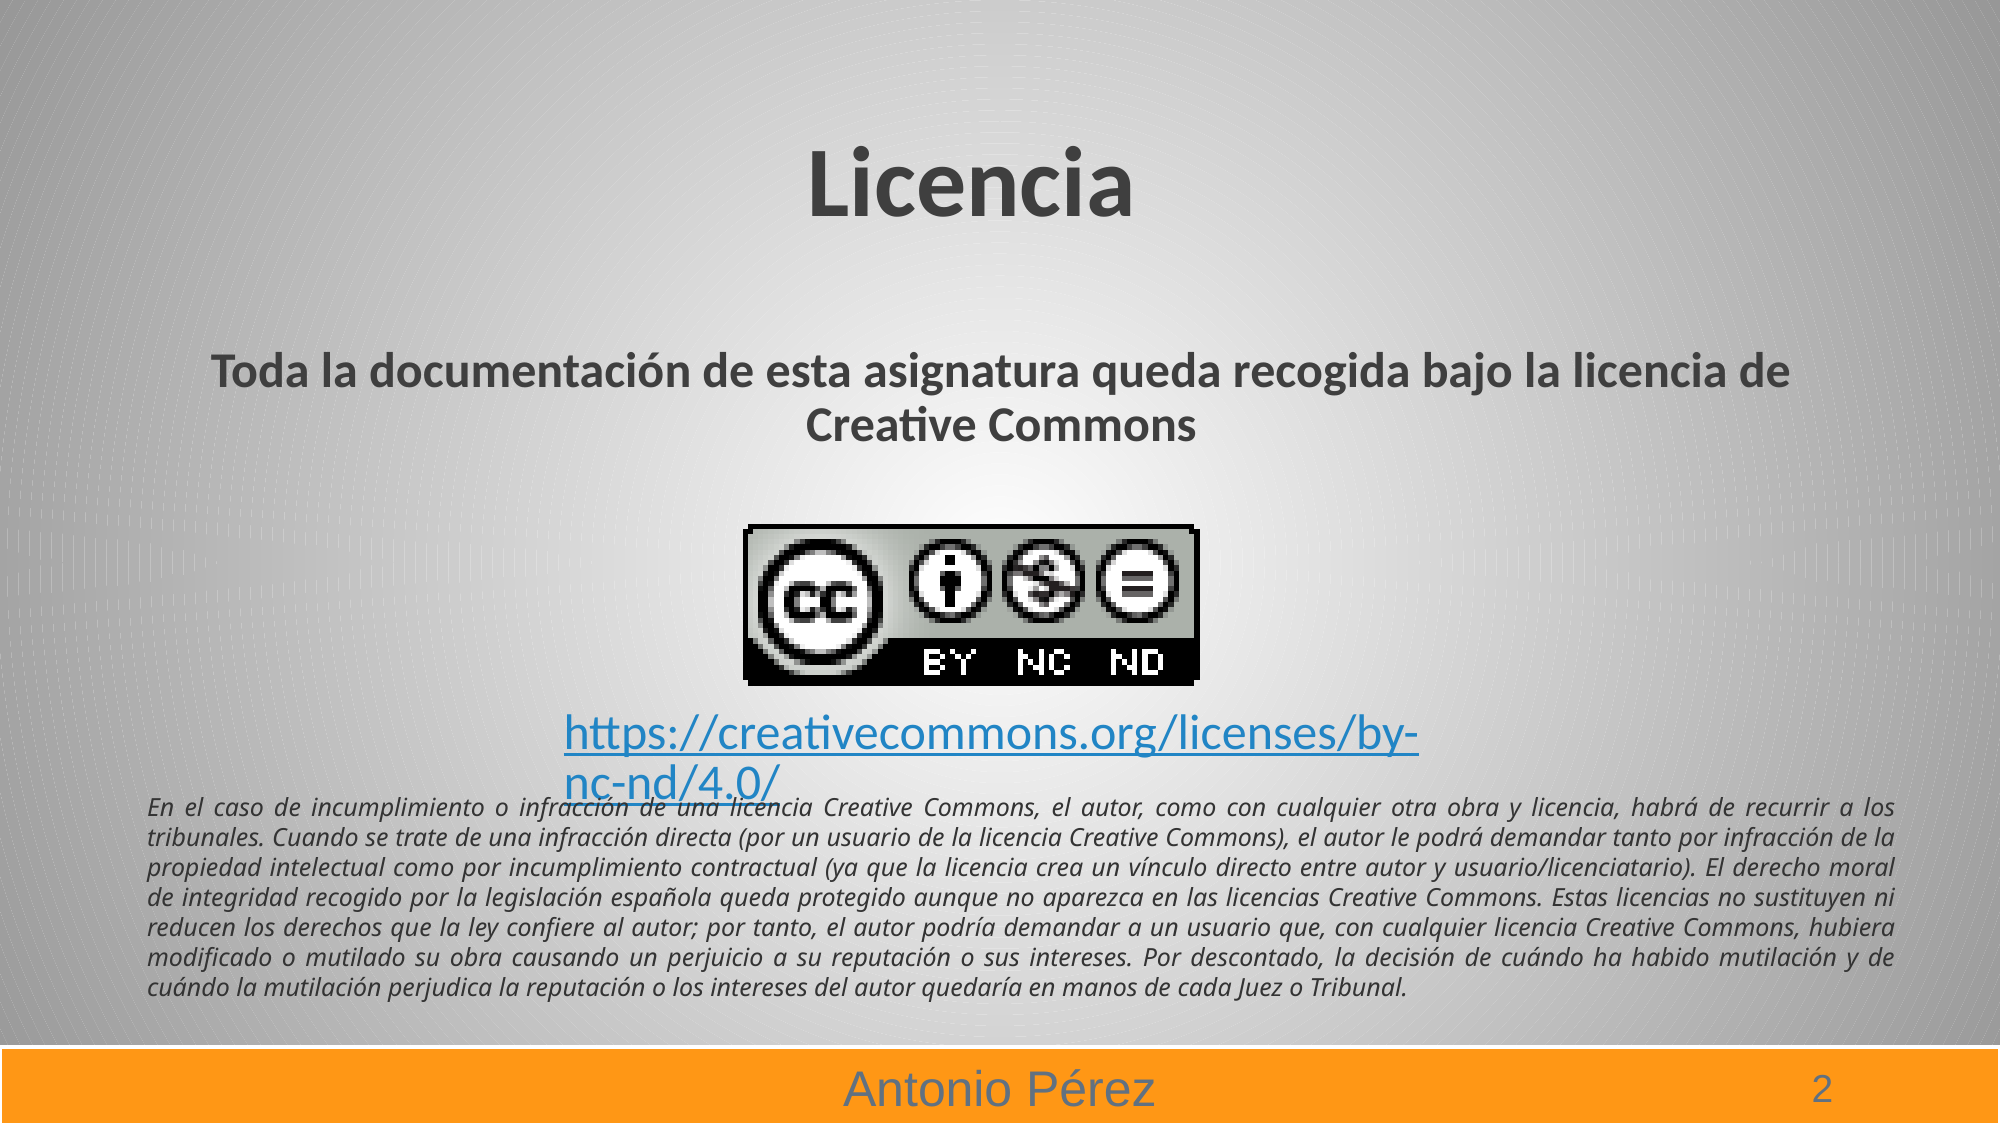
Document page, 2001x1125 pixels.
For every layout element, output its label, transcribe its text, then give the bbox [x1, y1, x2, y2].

text_box En el caso de incumplimiento o infracción de una licencia Creative Commons, el autor, como con cualquier otra obra y licencia, habrá de recurrir a los tribunales. Cuando se trate de una infracción directa (por un usuario de la licencia Creative Commons), el autor le podrá demandar tanto por infracción de la propiedad intelectual como por incumplimiento contractual (ya que la licencia crea un vínculo directo entre autor y usuario/licenciatario). El derecho moral de integridad recogido por la legislación española queda protegido aunque no aparezca en las licencias Creative Commons. Estas licencias no sustituyen ni reducen los derechos que la ley confiere al autor; por tanto, el autor podría demandar a un usuario que, con cualquier licencia Creative Commons, hubiera modificado o mutilado su obra causando un perjuicio a su reputación o sus intereses. Por descontado, la decisión de cuándo ha habido mutilación y de cuándo la mutilación perjudica la reputación o los intereses del autor quedaría en manos de cada Juez o Tribunal. [132, 784, 1914, 1012]
title Licencia [109, 27, 1835, 245]
text_box Toda la documentación de esta asignatura queda recogida bajo la licencia de Creative Commons [80, 337, 1863, 1005]
text_box https://creativecommons.org/licenses/by-nc-nd/4.0/ [548, 691, 1454, 784]
picture [743, 524, 1200, 686]
